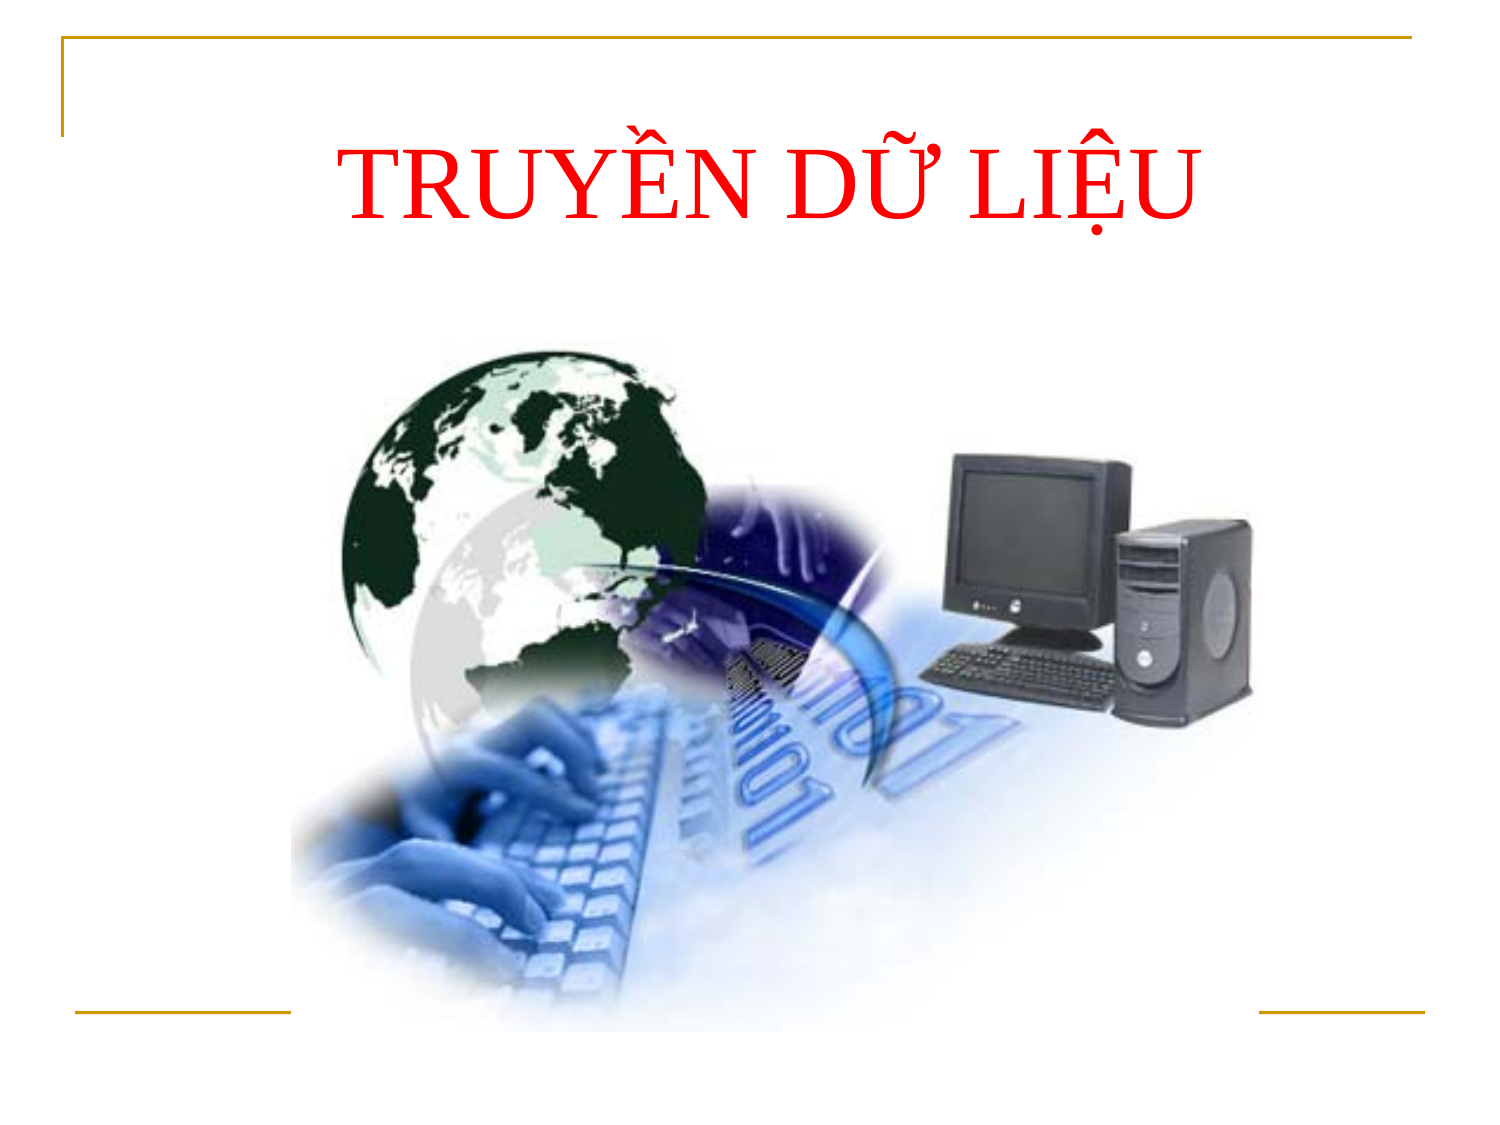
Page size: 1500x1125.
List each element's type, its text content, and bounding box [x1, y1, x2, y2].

picture [290, 341, 1259, 1032]
title TRUYỀN DỮ LIỆU [133, 83, 1409, 271]
